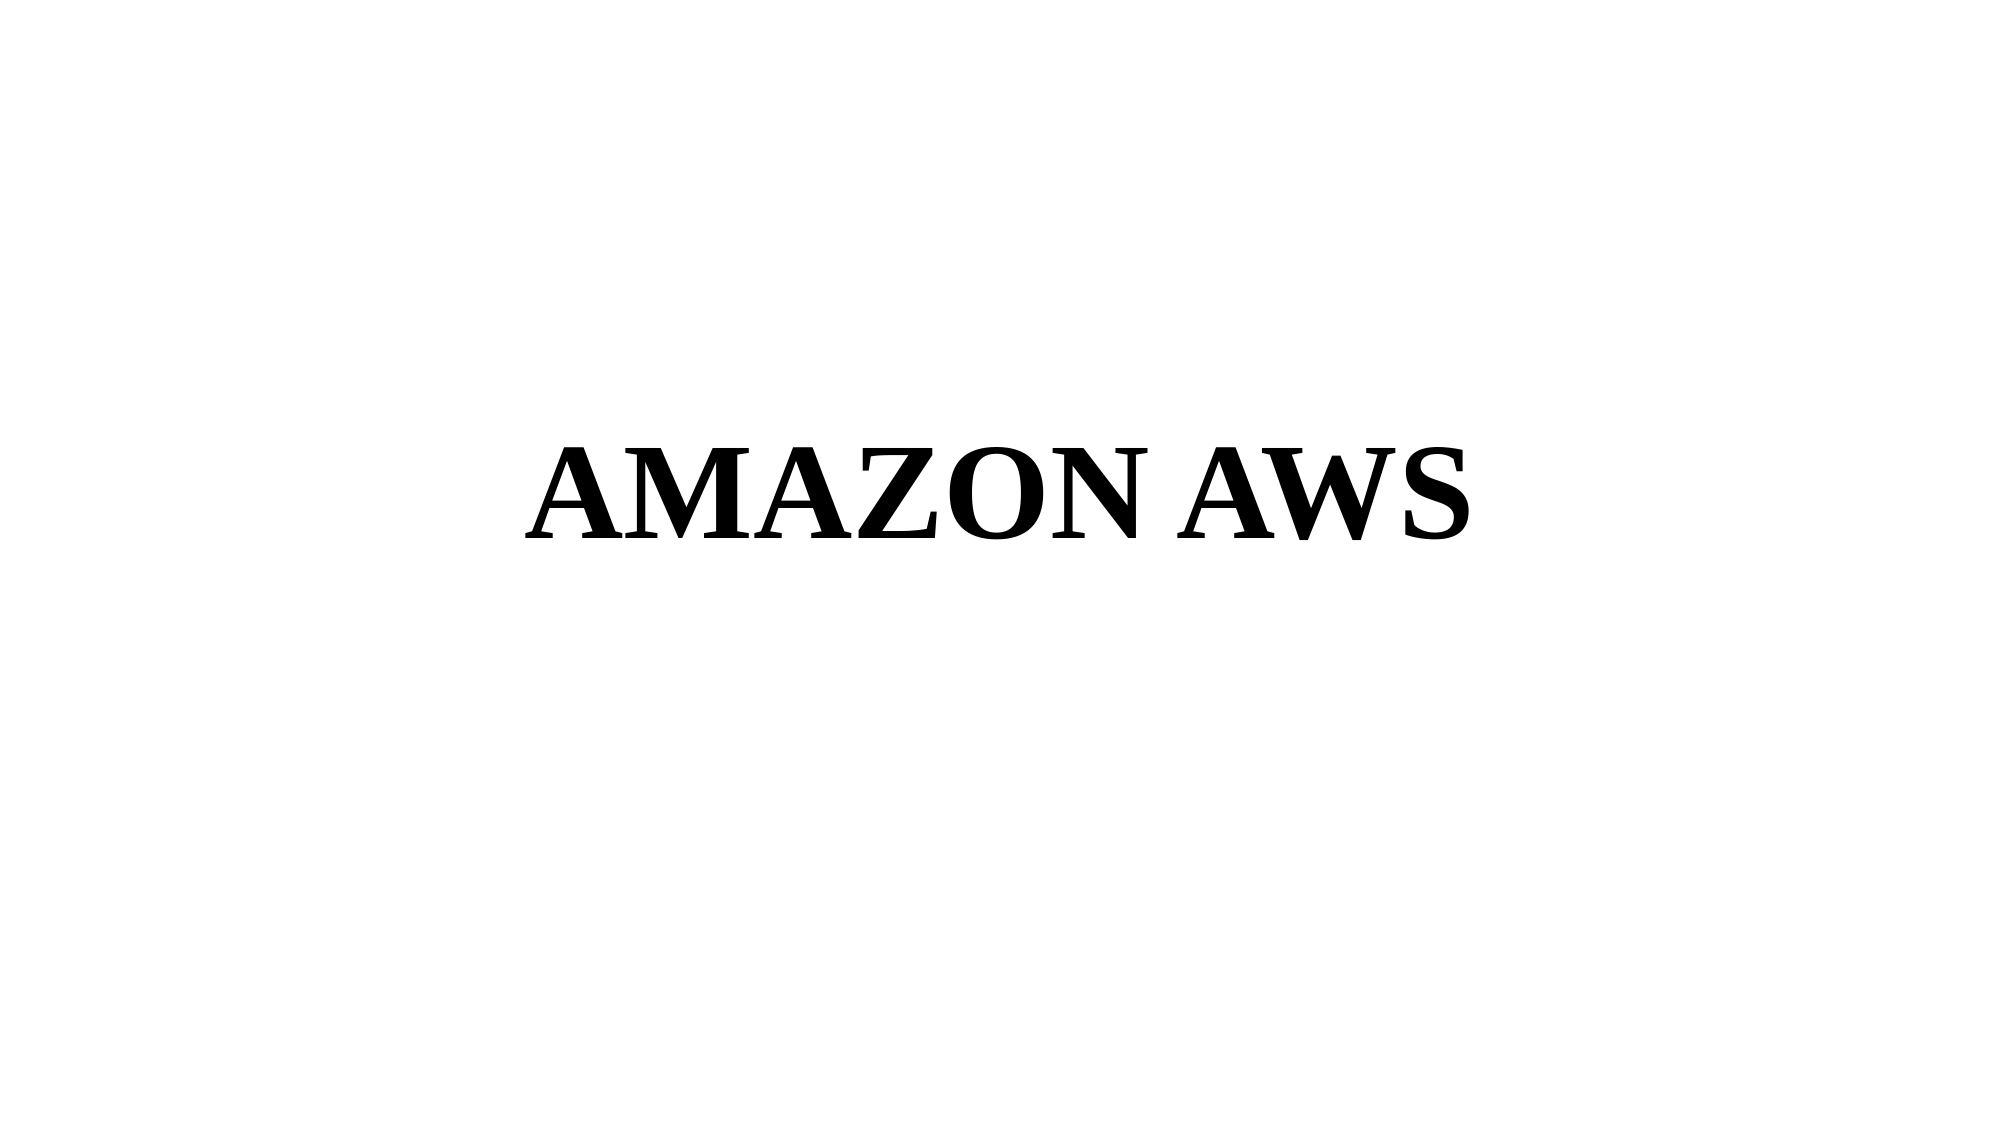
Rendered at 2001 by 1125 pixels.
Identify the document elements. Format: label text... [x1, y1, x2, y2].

title AMAZON AWS [249, 184, 1750, 576]
